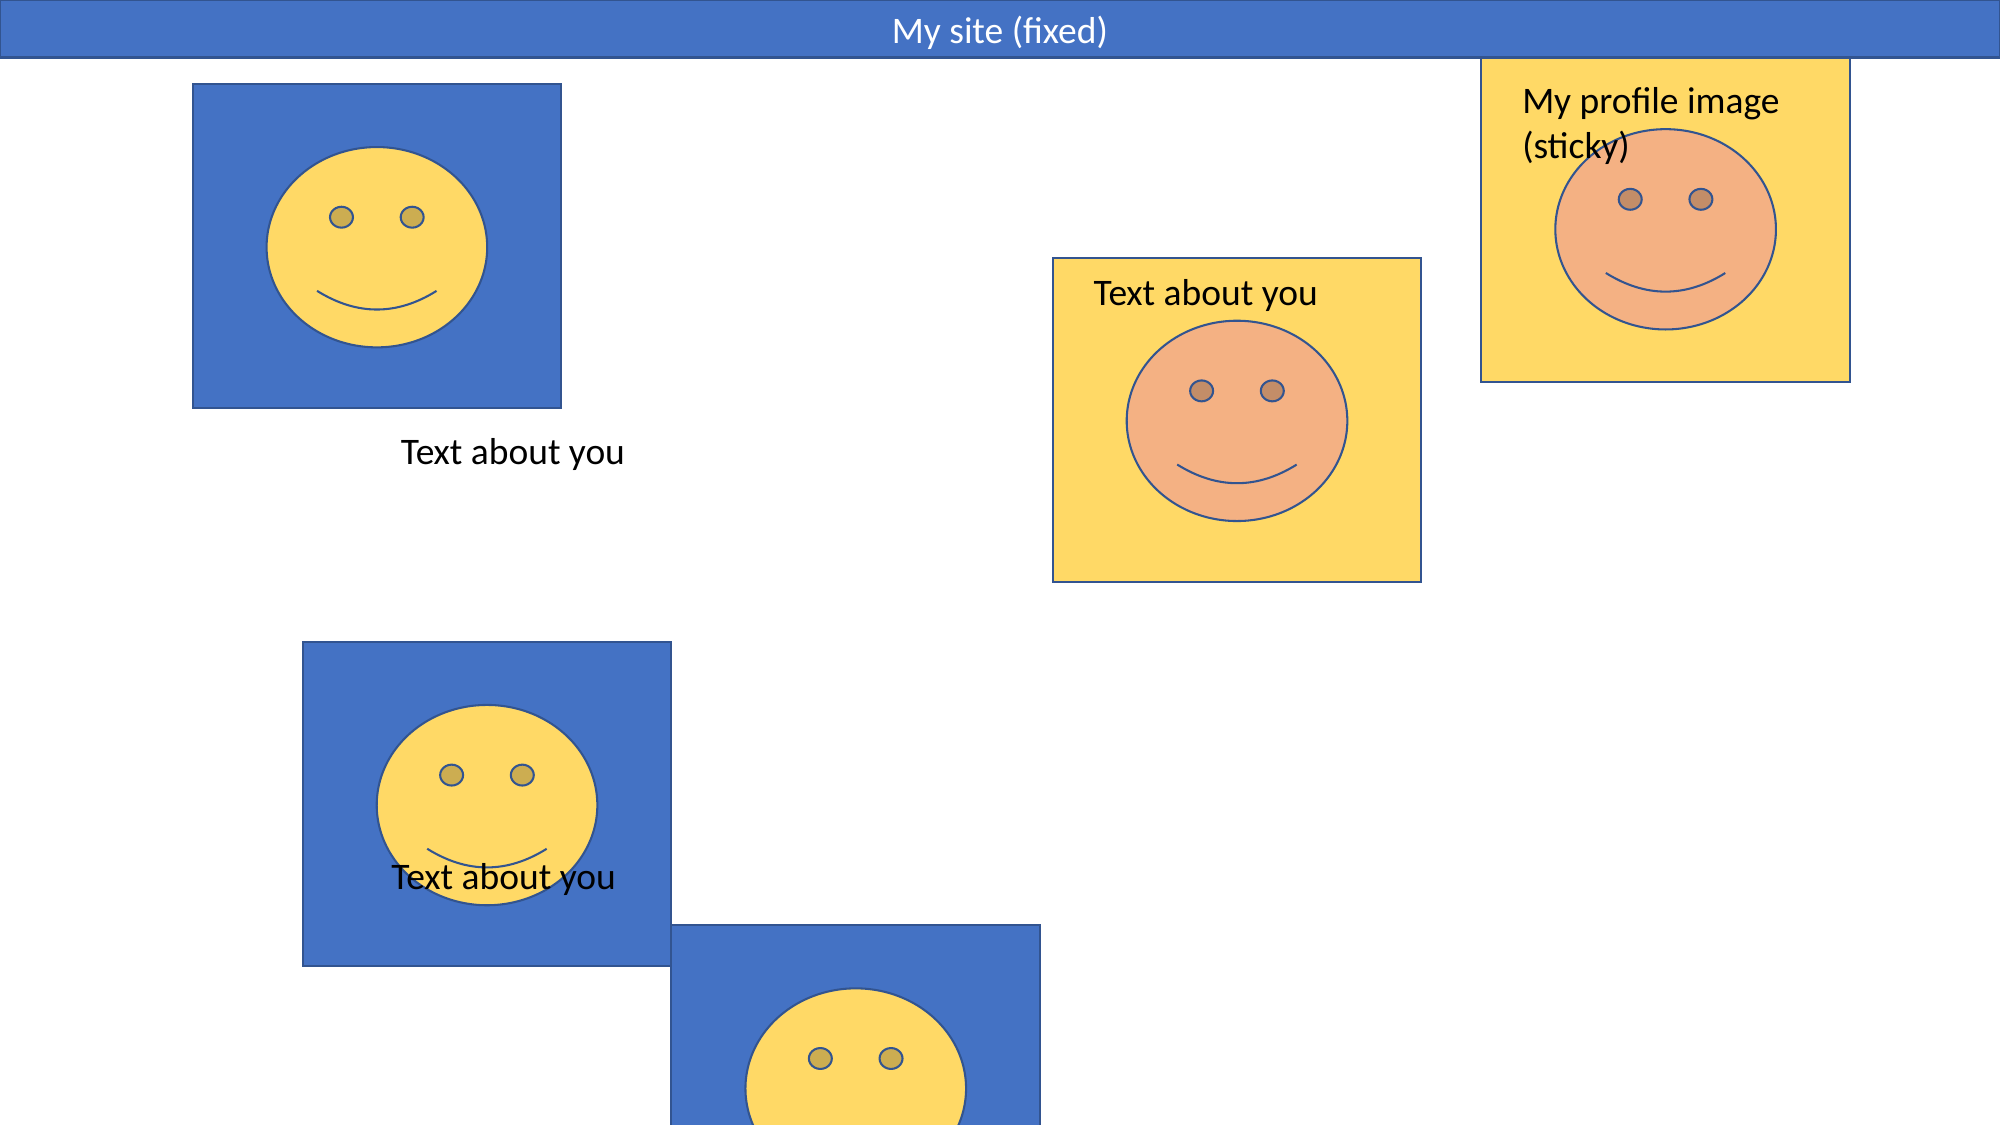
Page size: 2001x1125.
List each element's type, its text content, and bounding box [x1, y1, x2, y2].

text_box My site (fixed) [0, 0, 2000, 59]
text_box [1554, 174, 1777, 331]
text_box [265, 146, 489, 349]
text_box [744, 987, 968, 1125]
text_box [670, 924, 1041, 1125]
text_box [1480, 56, 1851, 383]
text_box Text about you [386, 419, 686, 480]
text_box [1052, 257, 1422, 583]
text_box [375, 703, 599, 844]
text_box [302, 641, 672, 967]
text_box [192, 83, 562, 409]
text_box Text about you [1078, 260, 1378, 320]
text_box Text about you [376, 844, 676, 905]
text_box [1125, 320, 1349, 523]
text_box My profile image (sticky) [1507, 68, 1807, 174]
